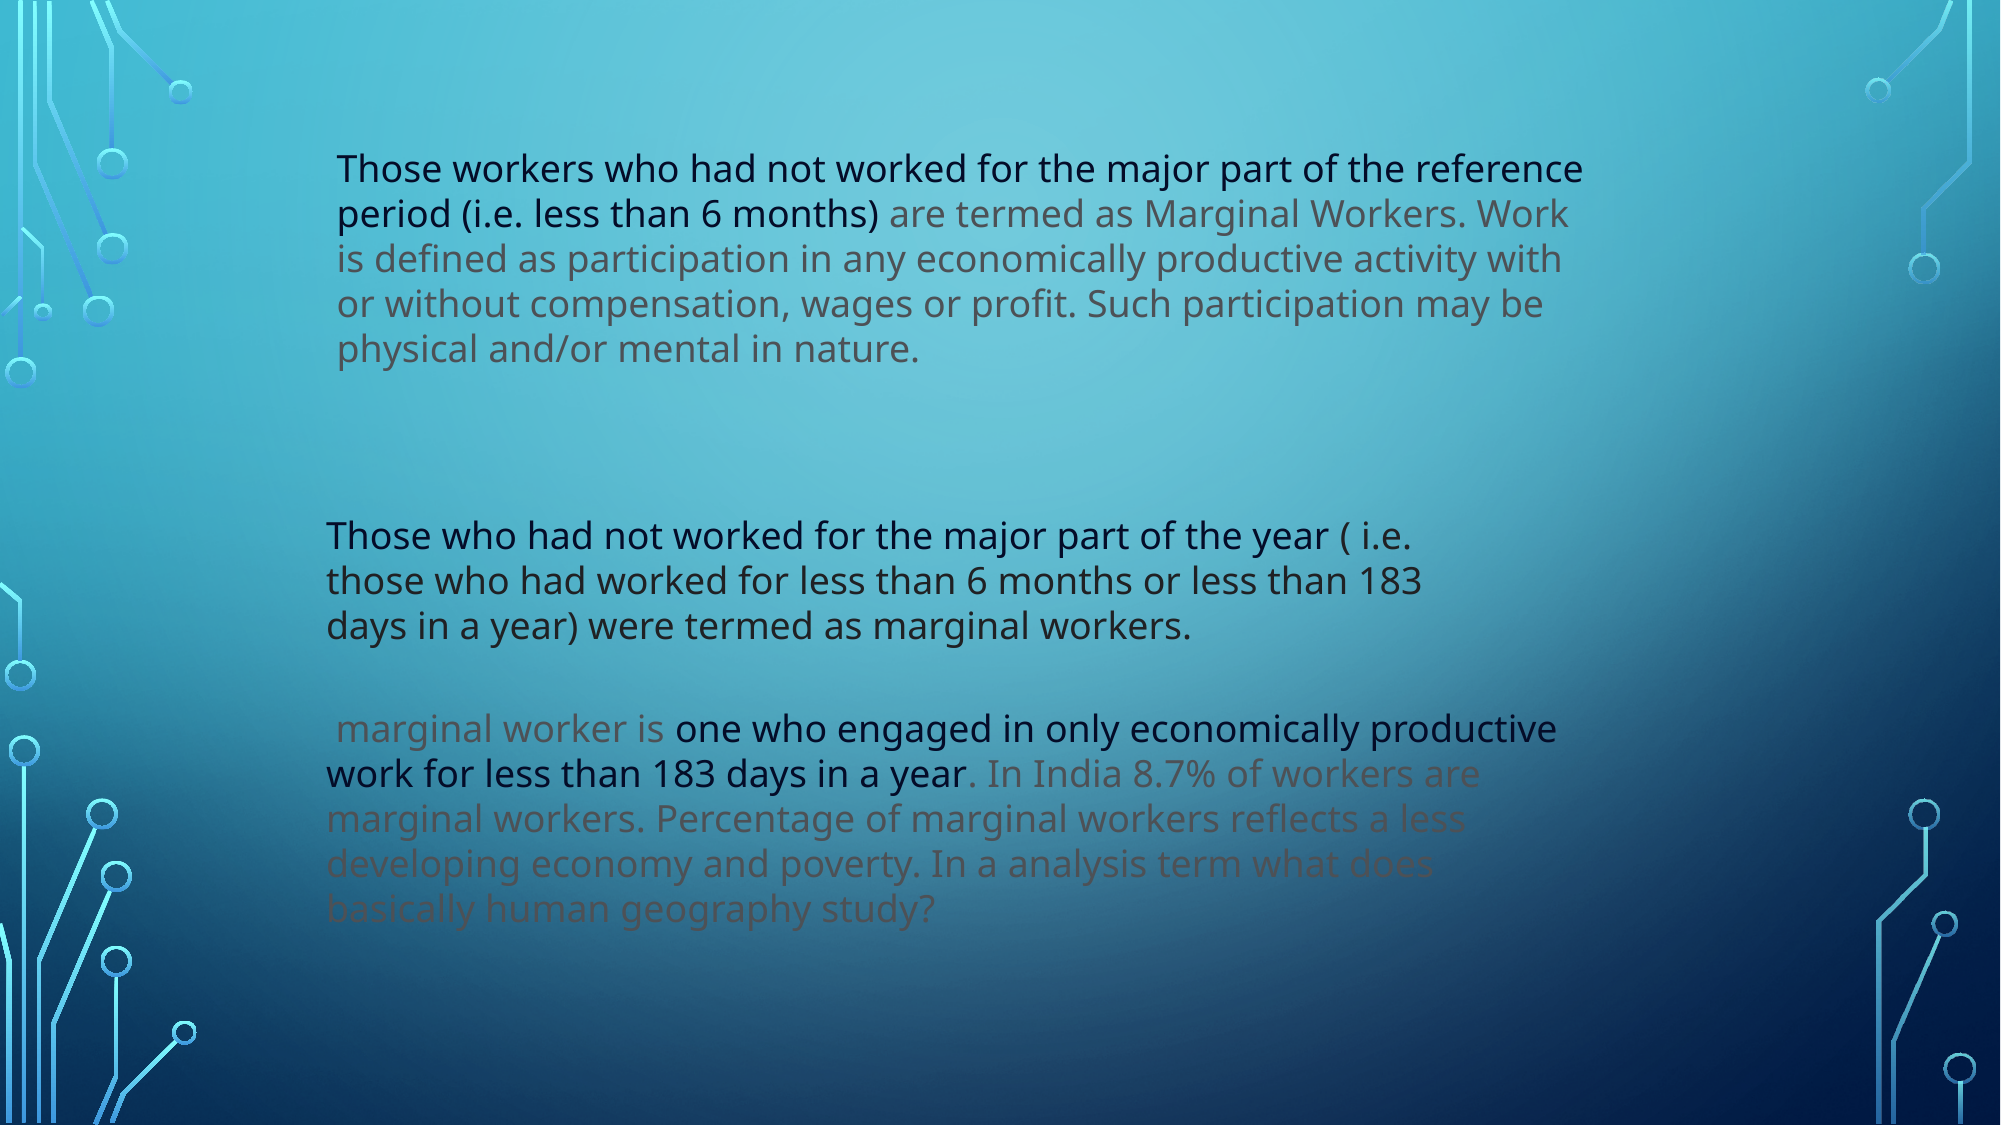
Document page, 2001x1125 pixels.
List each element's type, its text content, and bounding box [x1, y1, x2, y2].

text_box Those who had not worked for the major part of the year ( i.e. those who had worked for less than 6 months or less than 183 days in a year) were termed as marginal workers. [311, 414, 1500, 655]
text_box marginal worker is one who engaged in only economically productive work for less than 183 days in a year. In India 8.7% of workers are marginal workers. Percentage of marginal workers reflects a less developing economy and poverty. In a analysis term what does basically human geography study? [311, 697, 1600, 938]
text_box Those workers who had not worked for the major part of the reference period (i.e. less than 6 months) are termed as Marginal Workers. Work is defined as participation in any economically productive activity with or without compensation, wages or profit. Such participation may be physical and/or mental in nature. [321, 137, 1600, 378]
